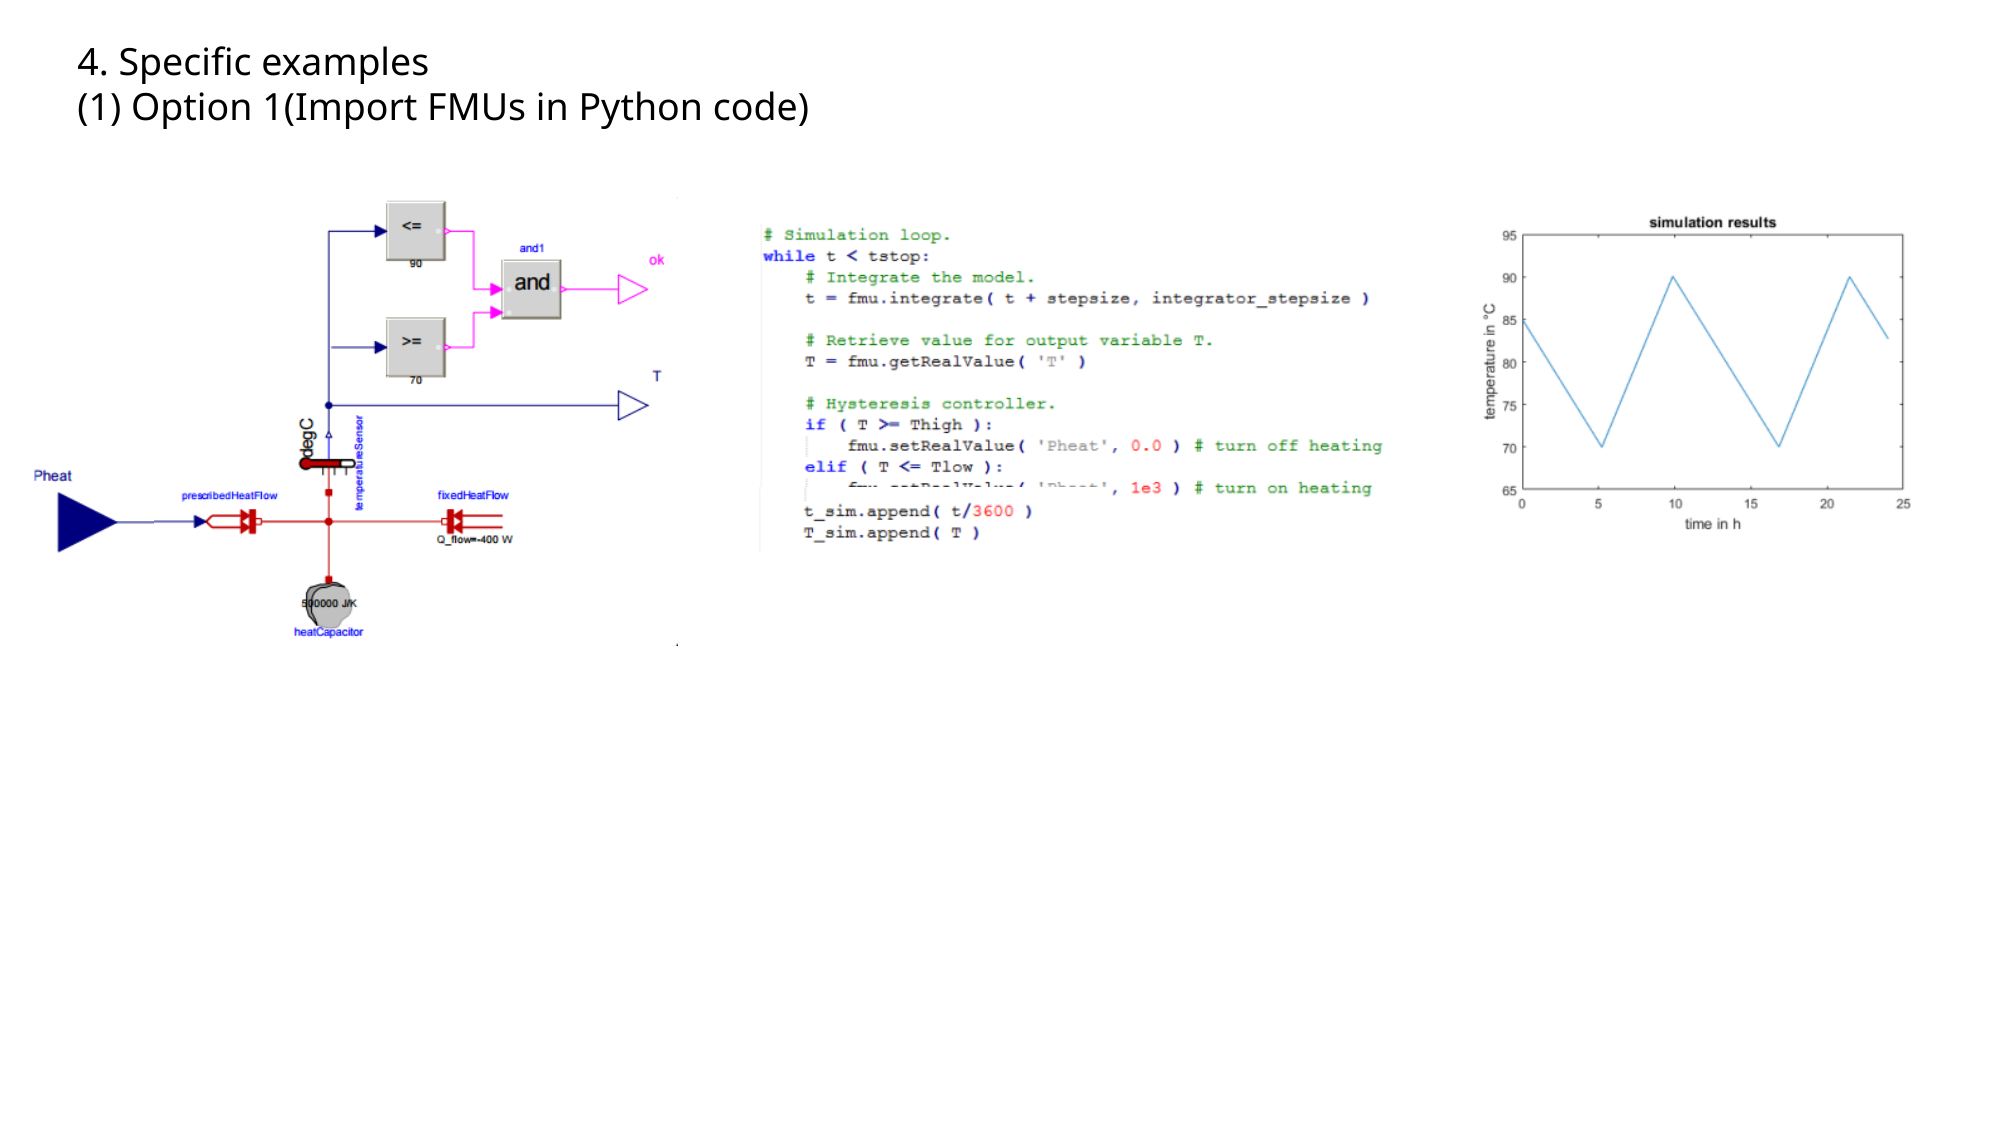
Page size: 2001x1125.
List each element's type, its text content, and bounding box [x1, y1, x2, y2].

picture [752, 221, 1386, 563]
text_box 4. Specific examples (1) Option 1(Import FMUs in Python code) [62, 30, 1814, 496]
picture [26, 197, 678, 646]
picture [1459, 211, 1954, 538]
